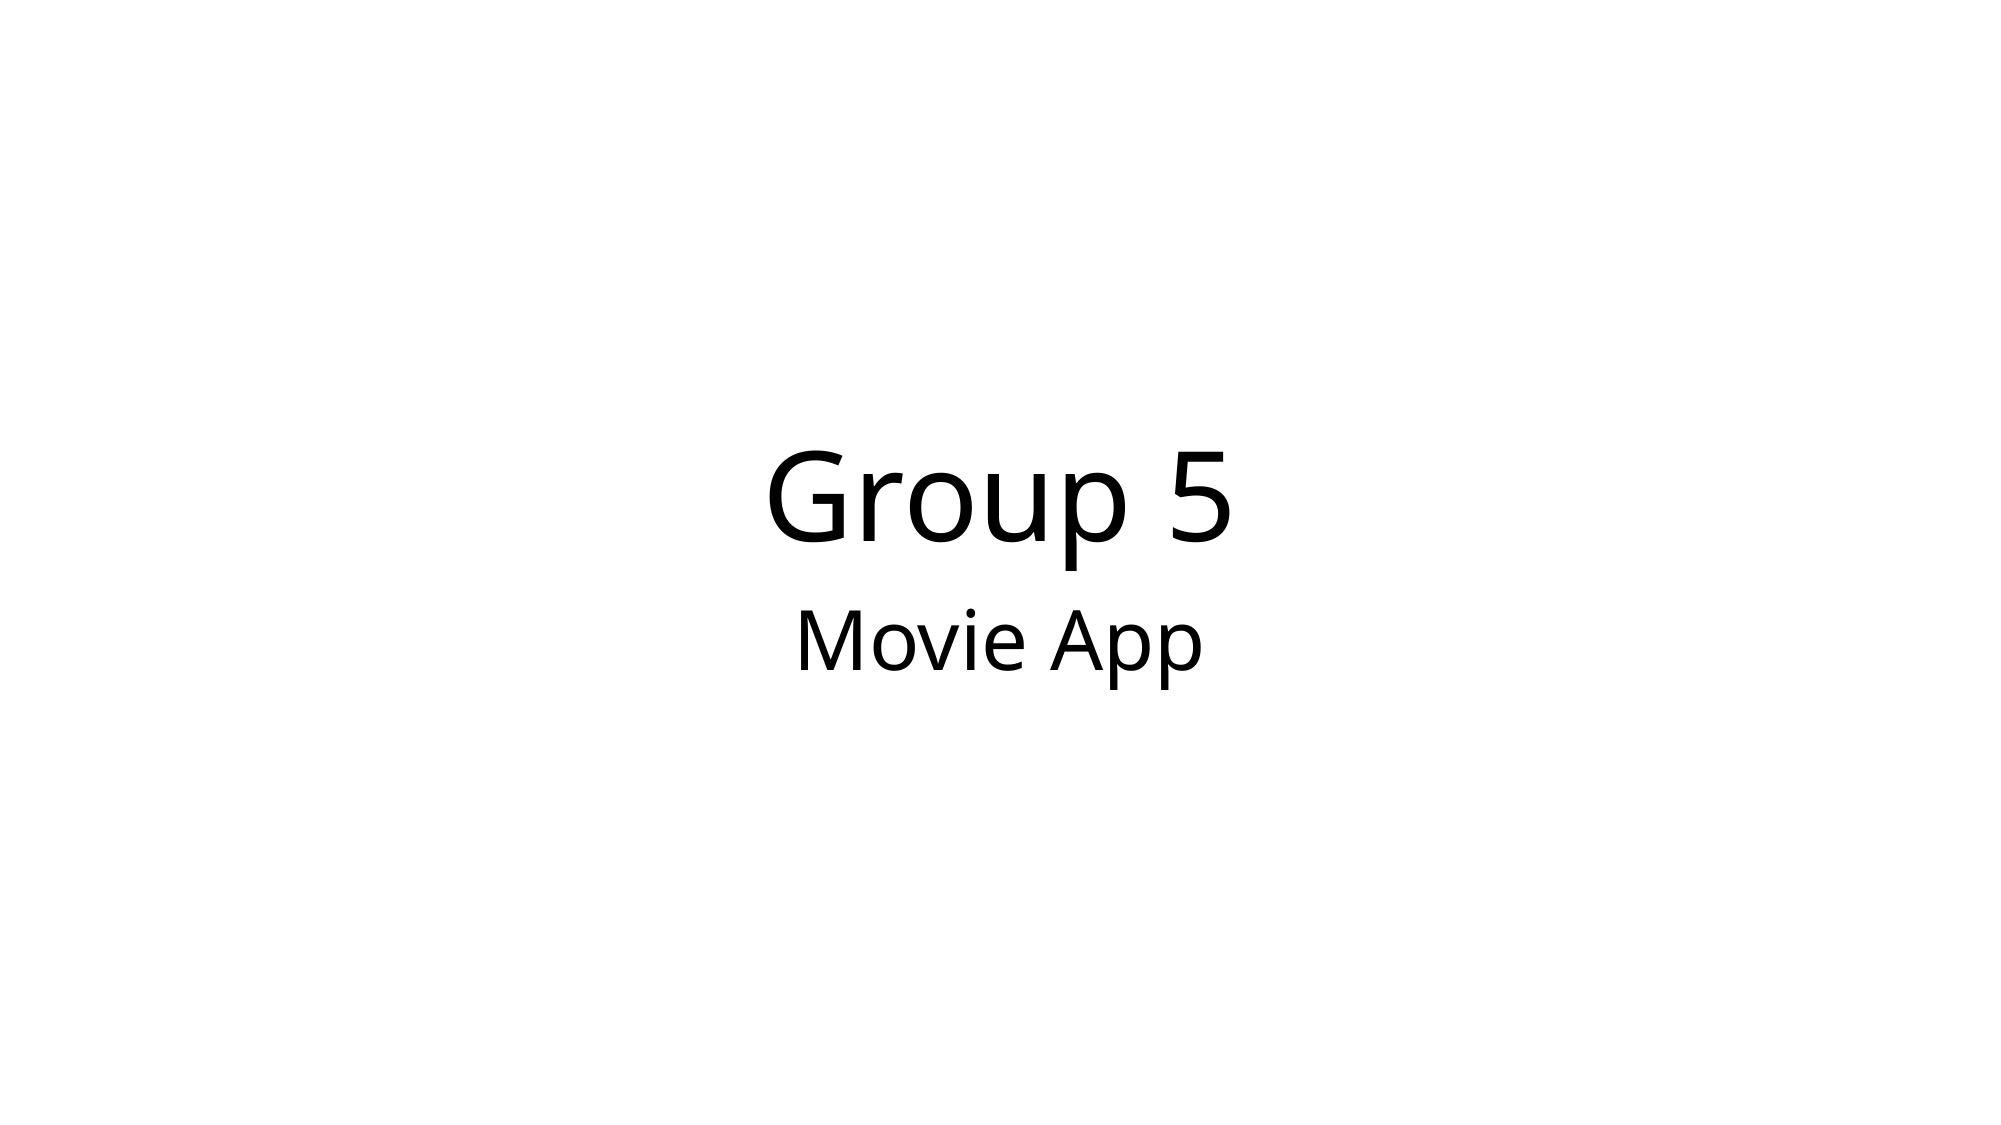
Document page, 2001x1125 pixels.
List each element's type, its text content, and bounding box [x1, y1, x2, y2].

title Group 5 [249, 184, 1750, 576]
subtitle Movie App [249, 590, 1750, 863]
